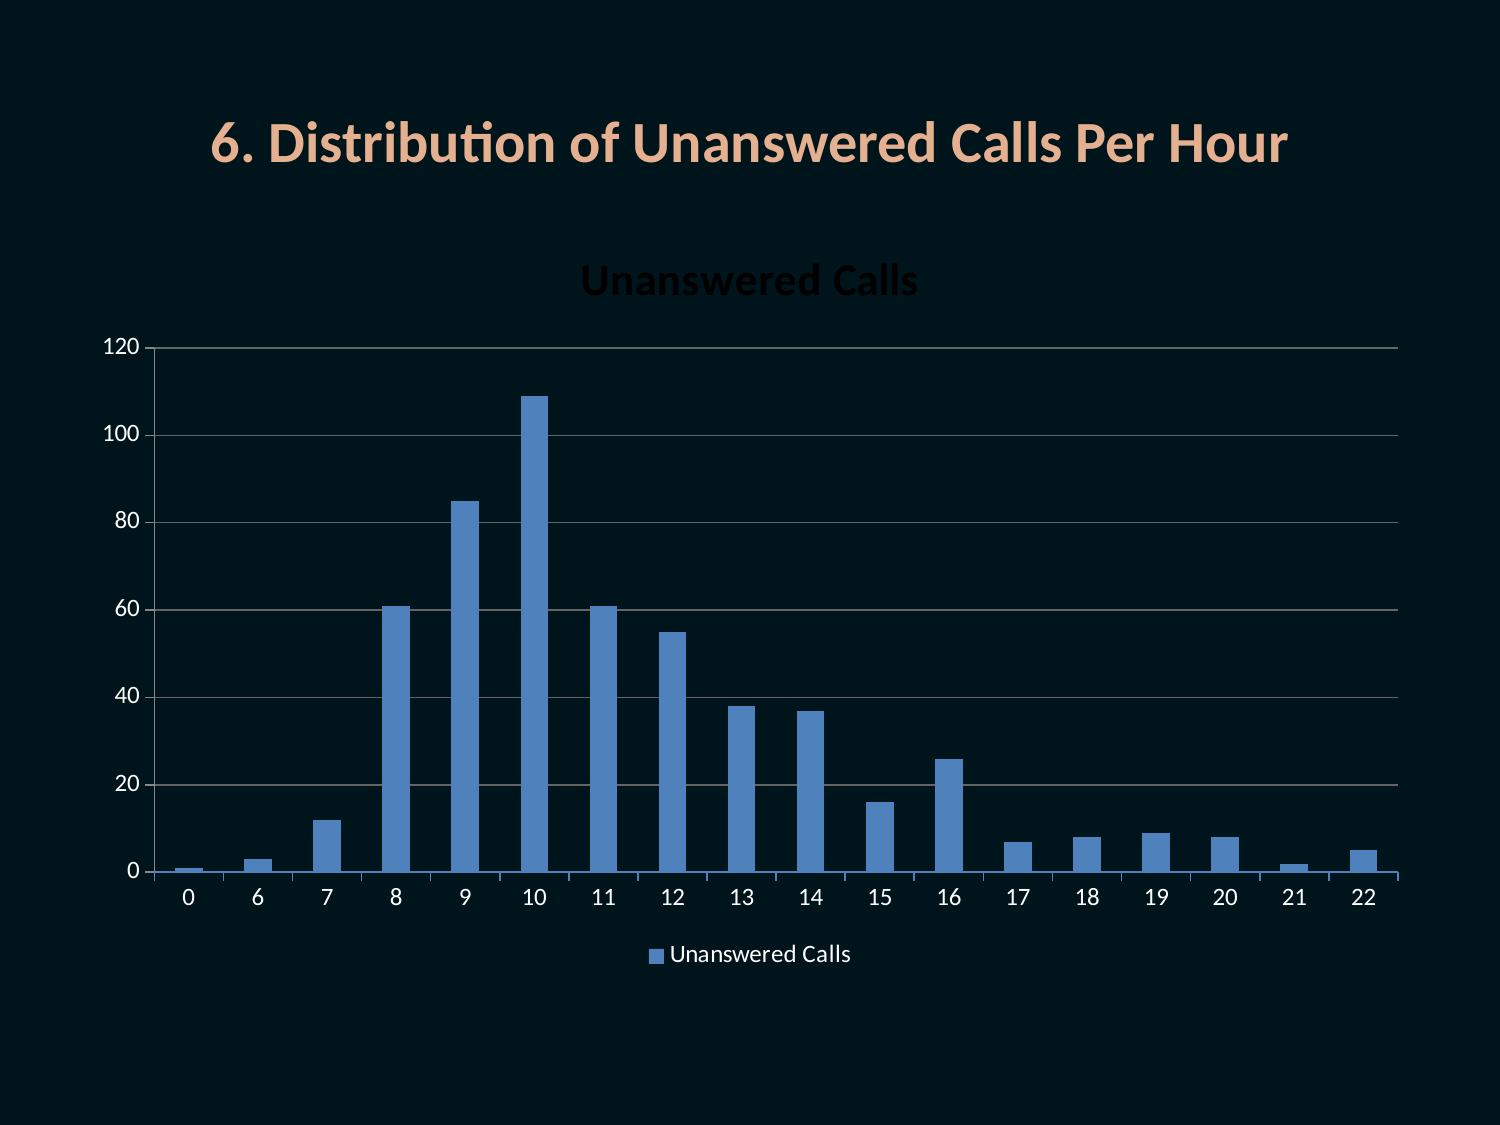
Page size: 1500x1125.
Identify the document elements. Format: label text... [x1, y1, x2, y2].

title 6. Distribution of Unanswered Calls Per Hour [75, 45, 1425, 224]
chart [74, 224, 1426, 976]
